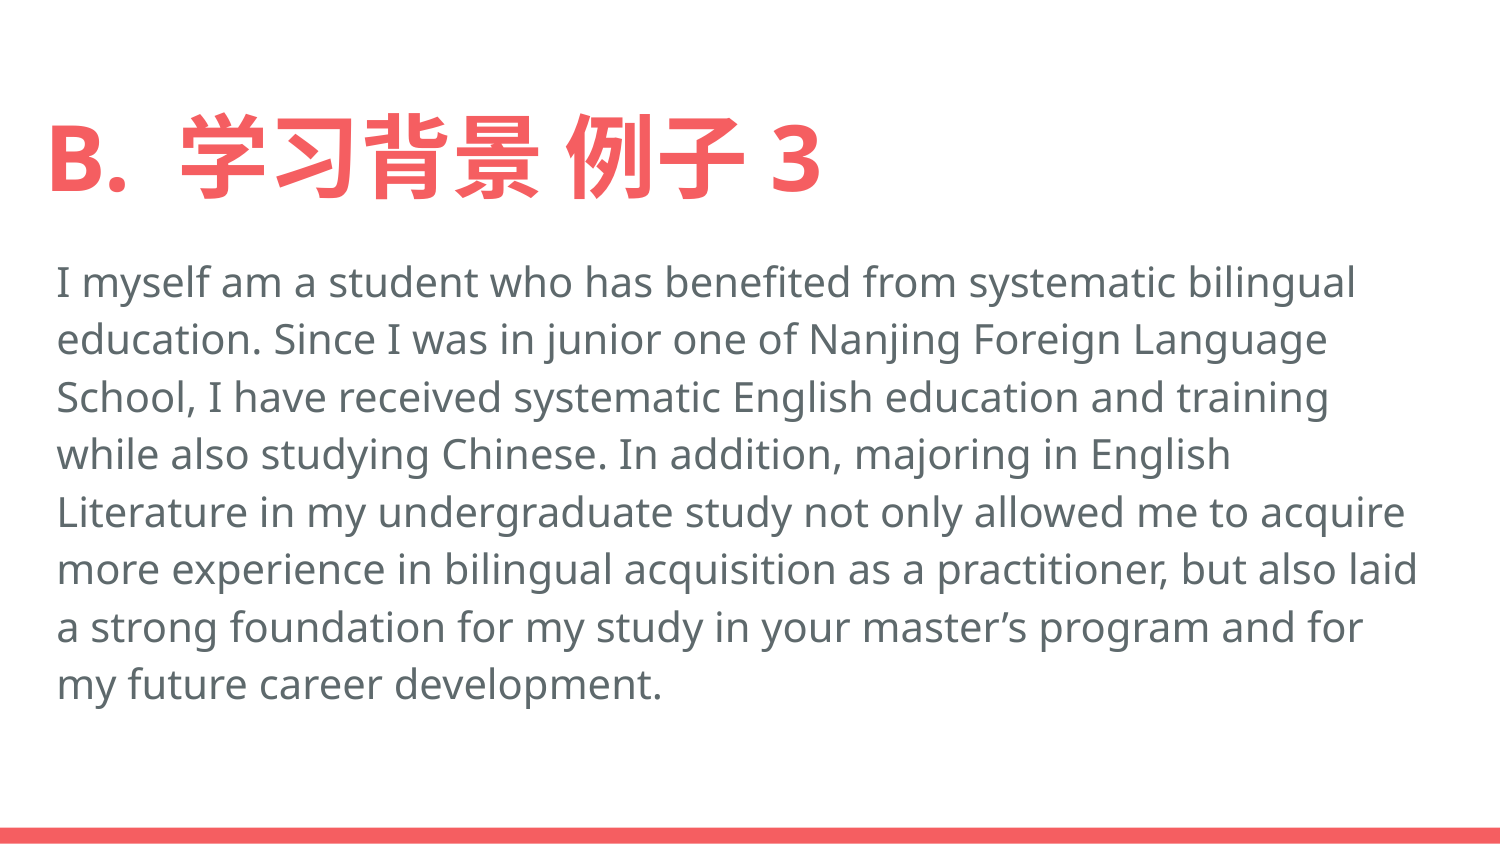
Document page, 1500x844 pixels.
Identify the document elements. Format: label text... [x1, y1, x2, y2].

list I myself am a student who has benefited from systematic bilingual education. Since I was in junior one of Nanjing Foreign Language School, I have received systematic English education and training while also studying Chinese. In addition, majoring in English Literature in my undergraduate study not only allowed me to acquire more experience in bilingual acquisition as a practitioner, but also laid a strong foundation for my study in your master’s program and for my future career development. [41, 232, 1439, 788]
title B. 学习背景 例子3 [29, 91, 1428, 226]
